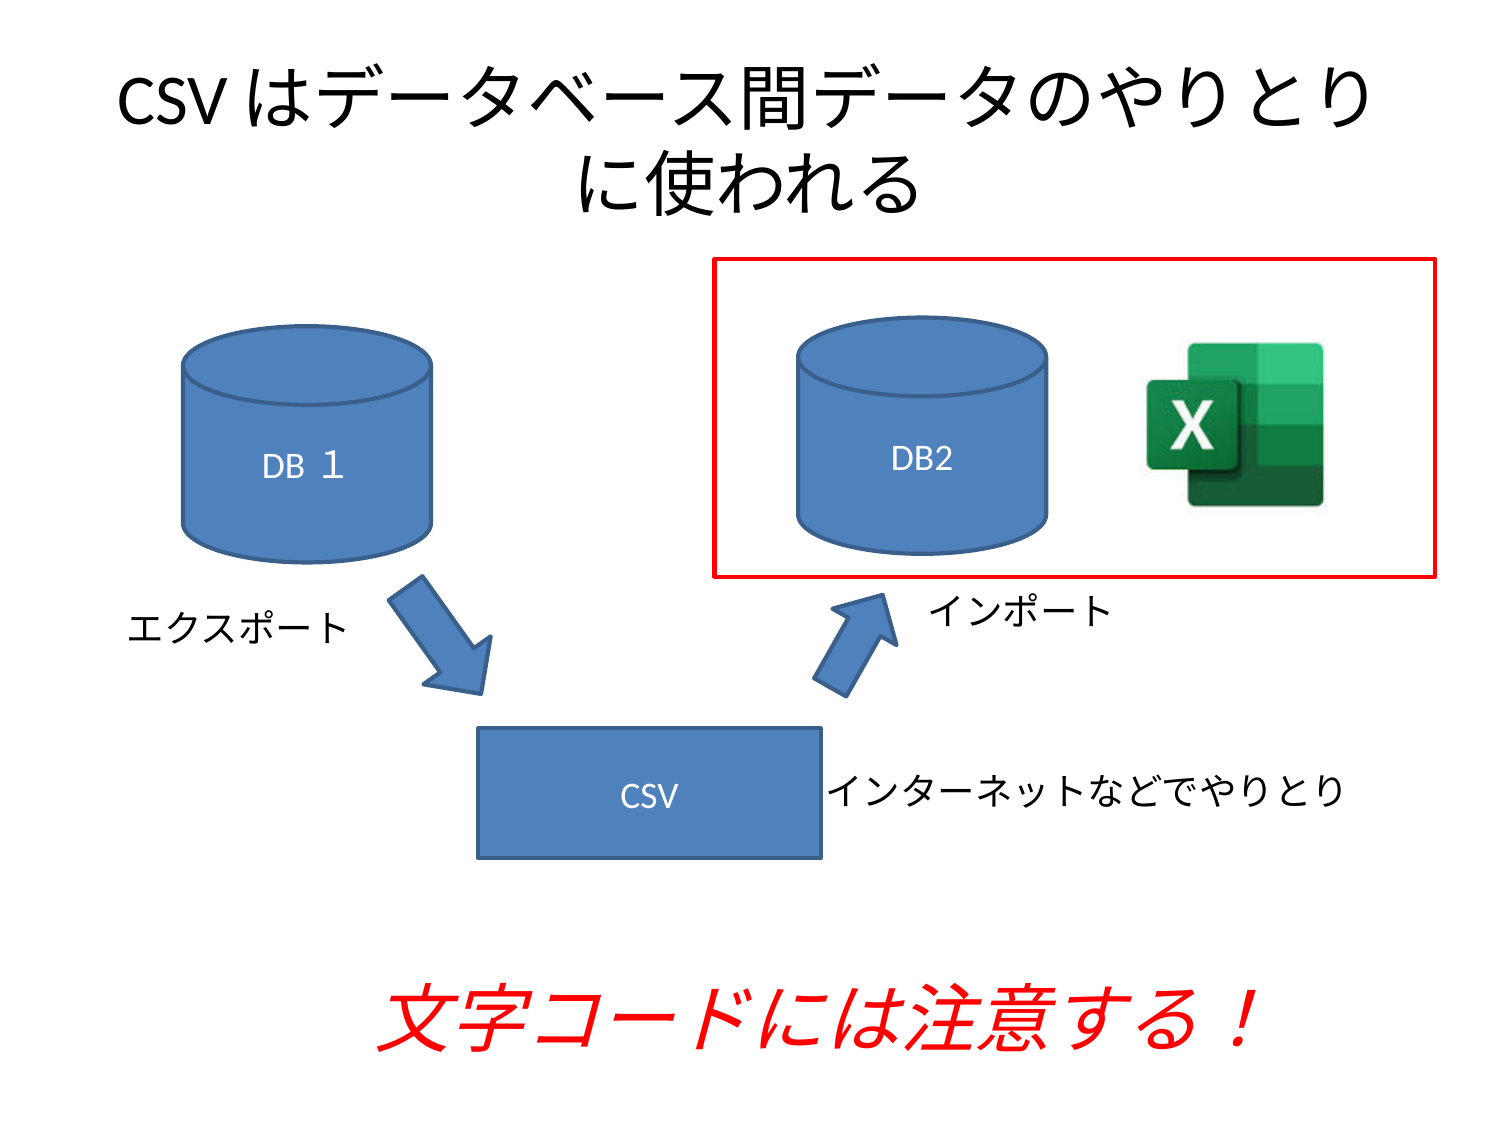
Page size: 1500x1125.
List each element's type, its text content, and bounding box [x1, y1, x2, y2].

text_box [712, 257, 1437, 579]
title CSVはデータベース間データのやりとりに使われる [75, 45, 1425, 233]
picture [1139, 327, 1336, 523]
text_box DB１ [180, 324, 434, 565]
text_box CSV [476, 726, 823, 860]
text_box インポート [912, 580, 1323, 641]
text_box [812, 592, 899, 699]
text_box 文字コードには注意する！ [359, 964, 1290, 1069]
text_box エクスポート [112, 597, 523, 658]
text_box [421, 658, 490, 697]
text_box [389, 574, 440, 597]
text_box インターネットなどでやりとり [810, 760, 1364, 821]
